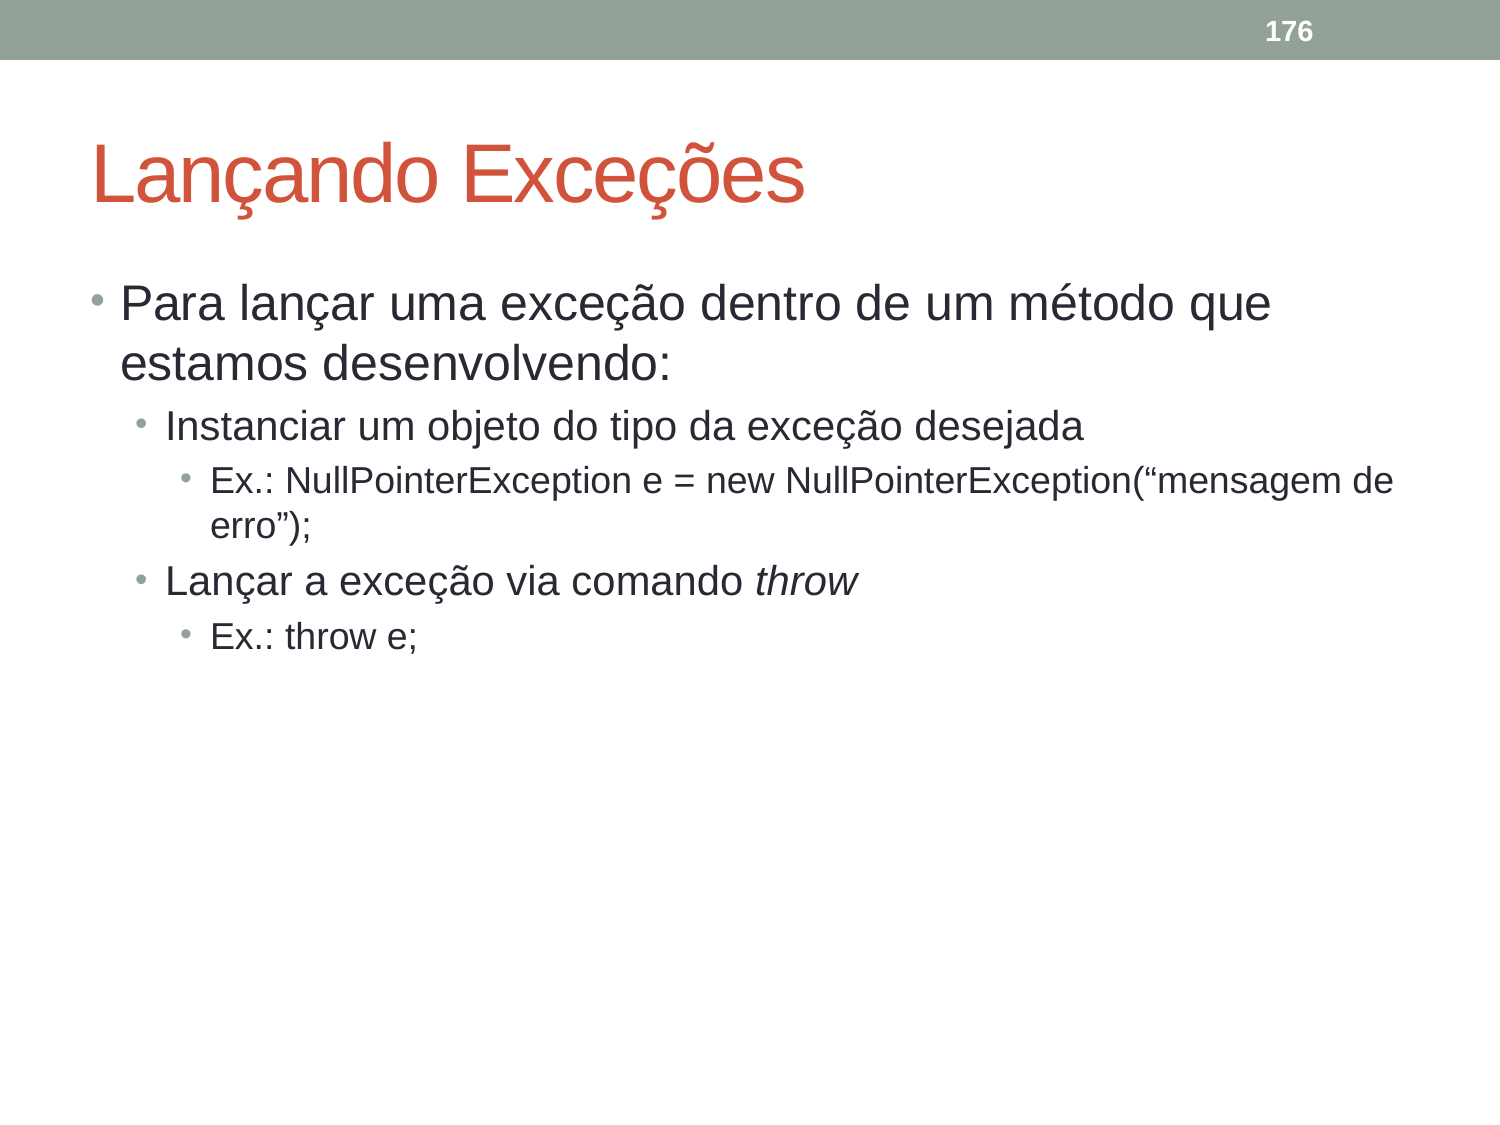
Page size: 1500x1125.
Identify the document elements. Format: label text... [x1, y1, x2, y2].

title Lançando Exceções [75, 87, 1425, 250]
slide_number 176 [1250, 3, 1425, 57]
list Para lançar uma exceção dentro de um método que estamos desenvolvendo: Instanciar um objeto do tipo da exceção desejada Ex.: NullPointerException e = new NullPointerException(“mensagem de erro”); Lançar a exceção via comando throw Ex.: throw e; [75, 262, 1425, 1063]
